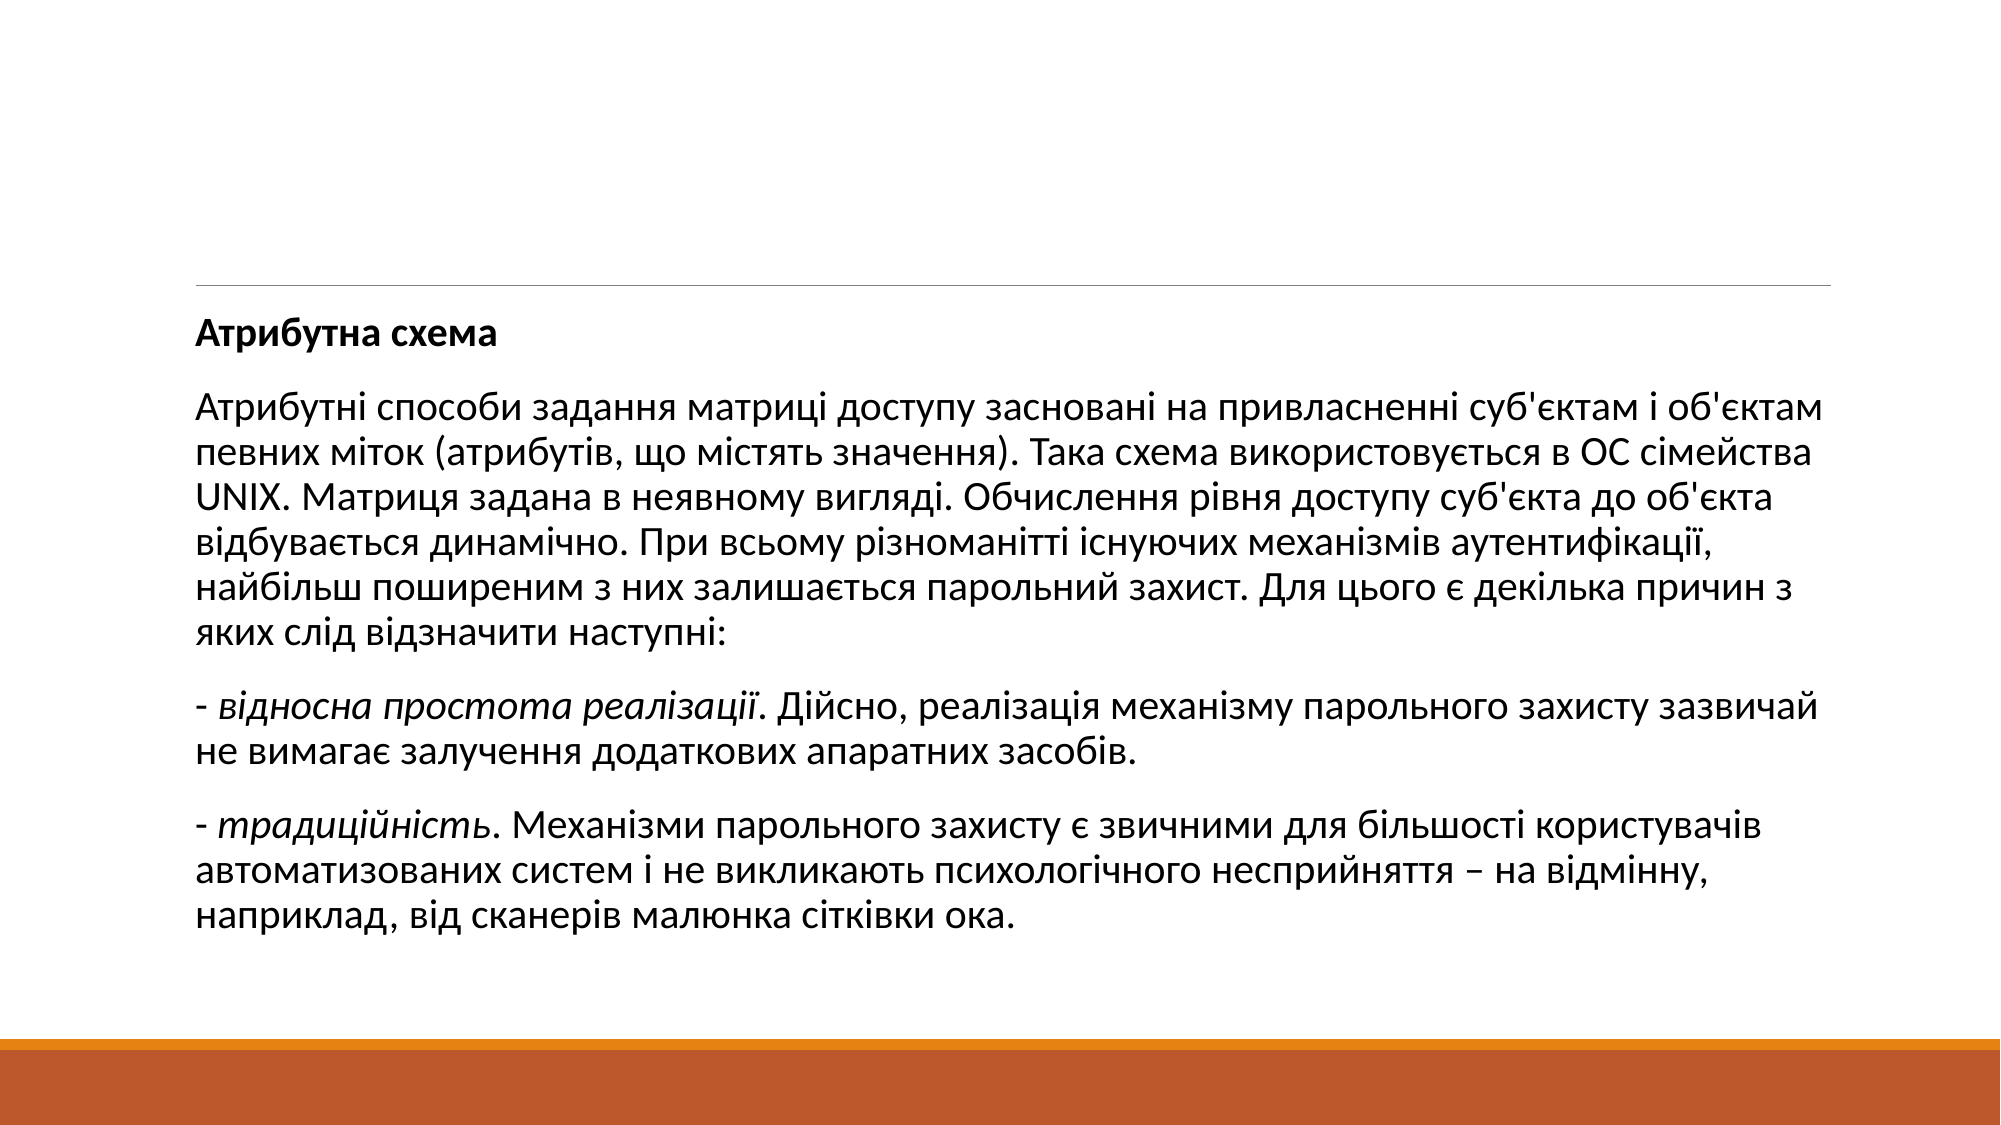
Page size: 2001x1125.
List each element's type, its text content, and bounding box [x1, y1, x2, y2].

list Атрибутна схема Атрибутні способи задання матриці доступу засновані на привласненні суб'єктам і об'єктам певних міток (атрибутів, що містять значення). Така схема використовується в ОС сімейства UNIX. Матриця задана в неявному вигляді. Обчислення рівня доступу суб'єкта до об'єкта відбувається динамічно. При всьому різноманітті існуючих механізмів аутентифікації, найбільш поширеним з них залишається парольний захист. Для цього є декілька причин з яких слід відзначити наступні: - відносна простота реалізації. Дійсно, реалізація механізму парольного захисту зазвичай не вимагає залучення додаткових апаратних засобів. - традиційність. Механізми парольного захисту є звичними для більшості користувачів автоматизованих систем і не викликають психологічного несприйняття – на відмінну, наприклад, від сканерів малюнка сітківки ока. [180, 302, 1830, 963]
